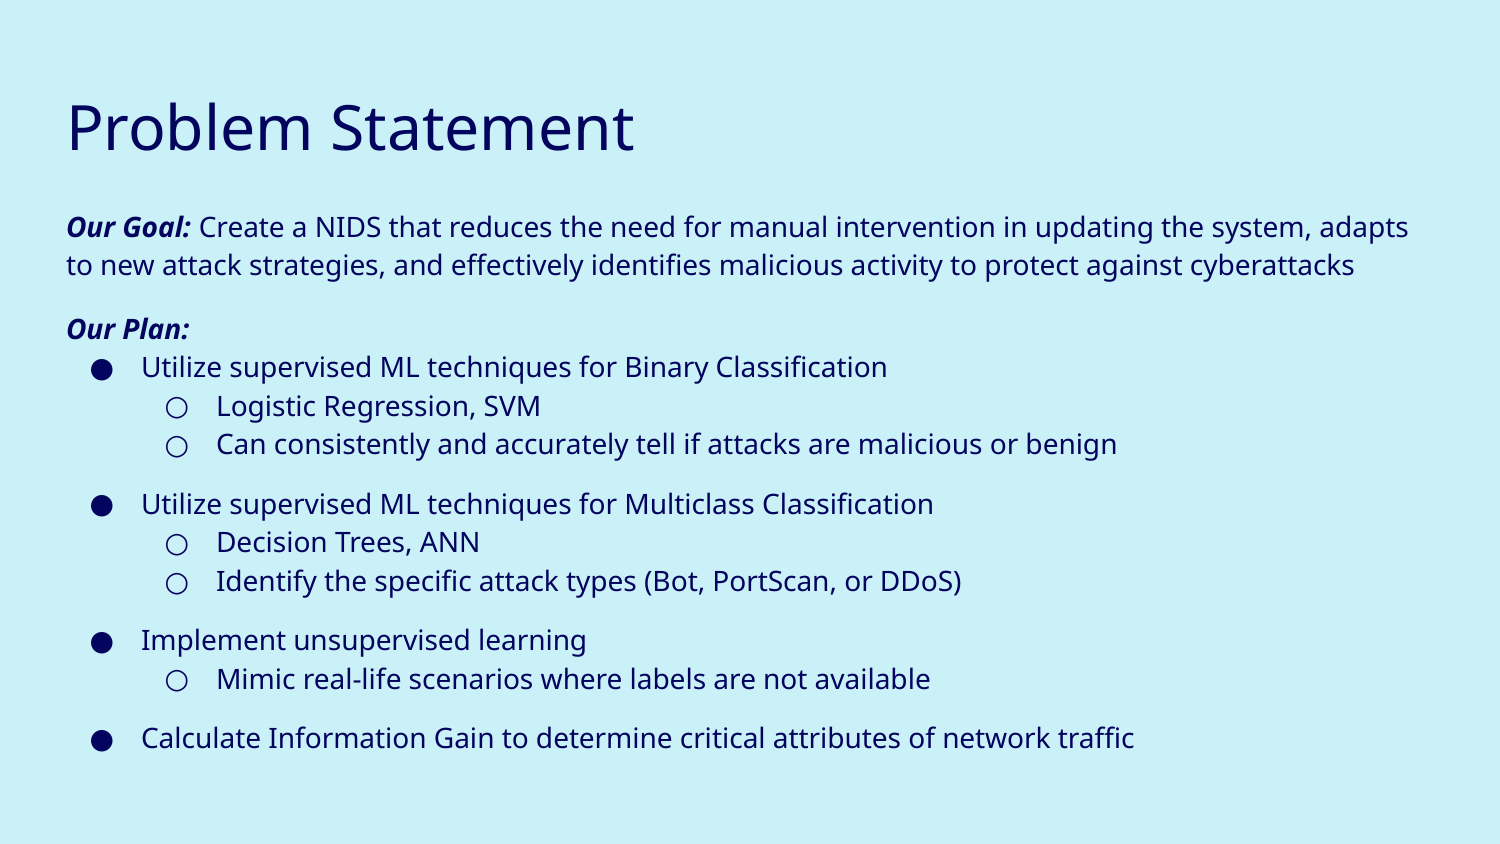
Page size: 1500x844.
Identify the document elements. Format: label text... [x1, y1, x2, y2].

list Our Goal: Create a NIDS that reduces the need for manual intervention in updating the system, adapts to new attack strategies, and effectively identifies malicious activity to protect against cyberattacks Our Plan: Utilize supervised ML techniques for Binary Classification Logistic Regression, SVM Can consistently and accurately tell if attacks are malicious or benign Utilize supervised ML techniques for Multiclass Classification Decision Trees, ANN Identify the specific attack types (Bot, PortScan, or DDoS) Implement unsupervised learning Mimic real-life scenarios where labels are not available Calculate Information Gain to determine critical attributes of network traffic [51, 189, 1449, 774]
title Problem Statement [51, 72, 1449, 167]
